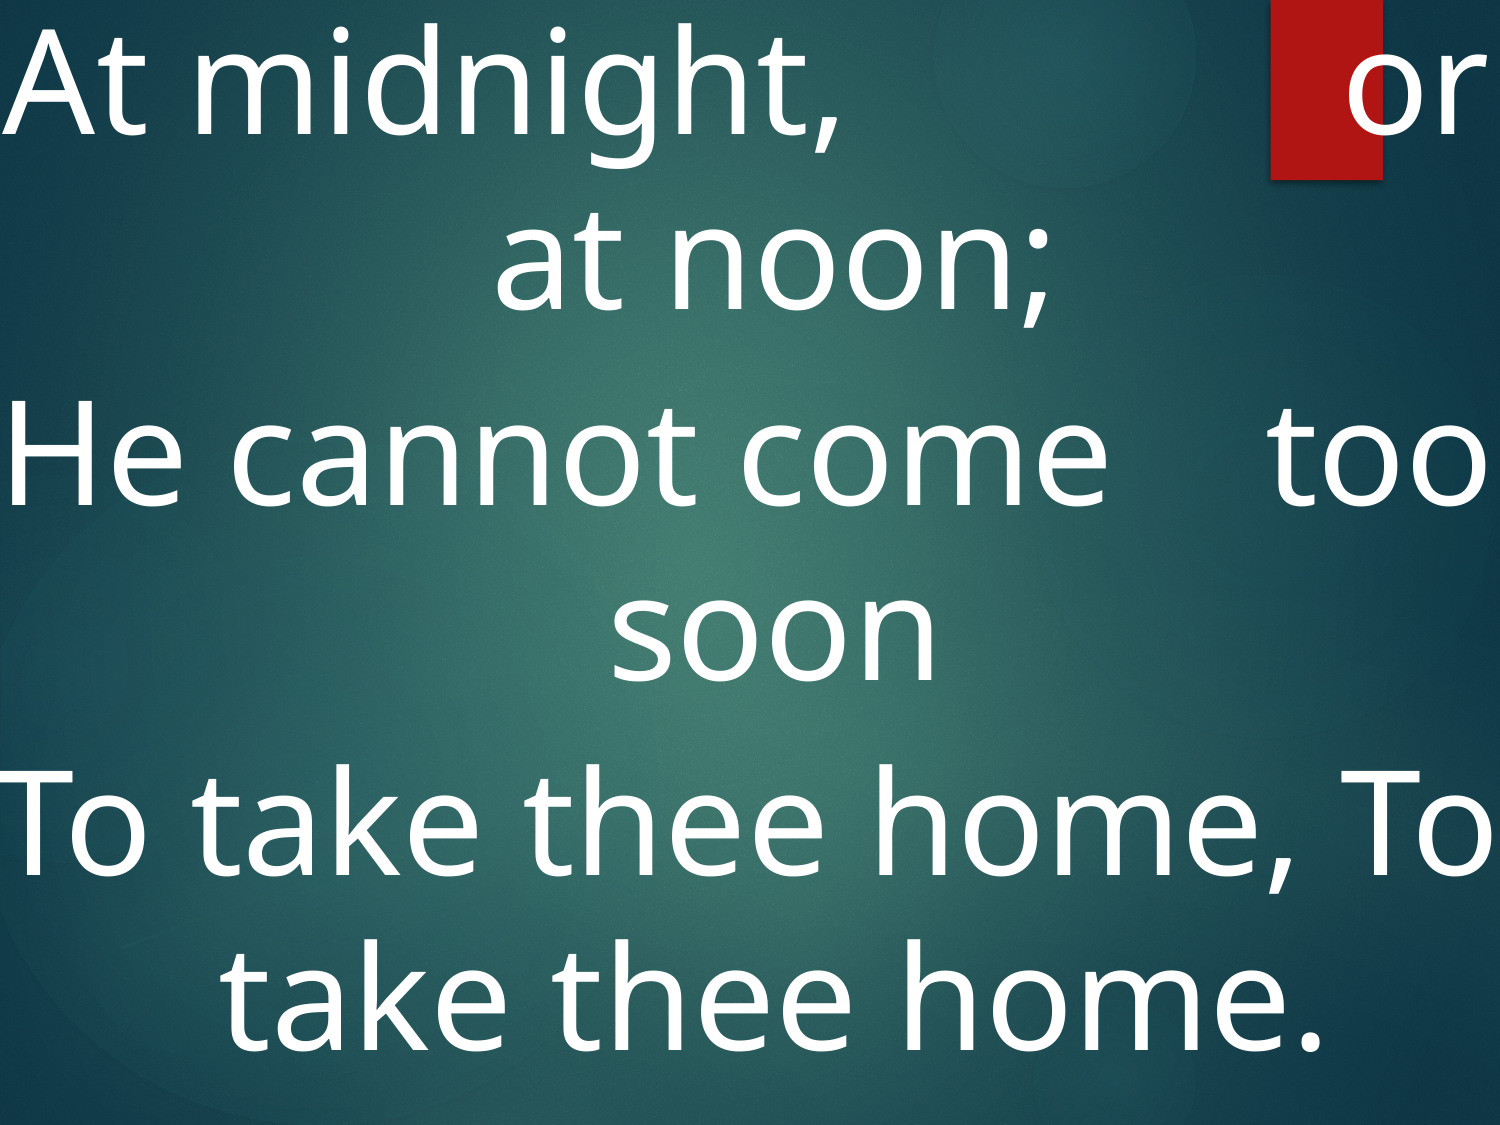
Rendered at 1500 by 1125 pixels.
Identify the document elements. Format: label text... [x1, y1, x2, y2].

list At midnight, or at noon; He cannot come too soon To take thee home, To take thee home. [0, 0, 1500, 1125]
